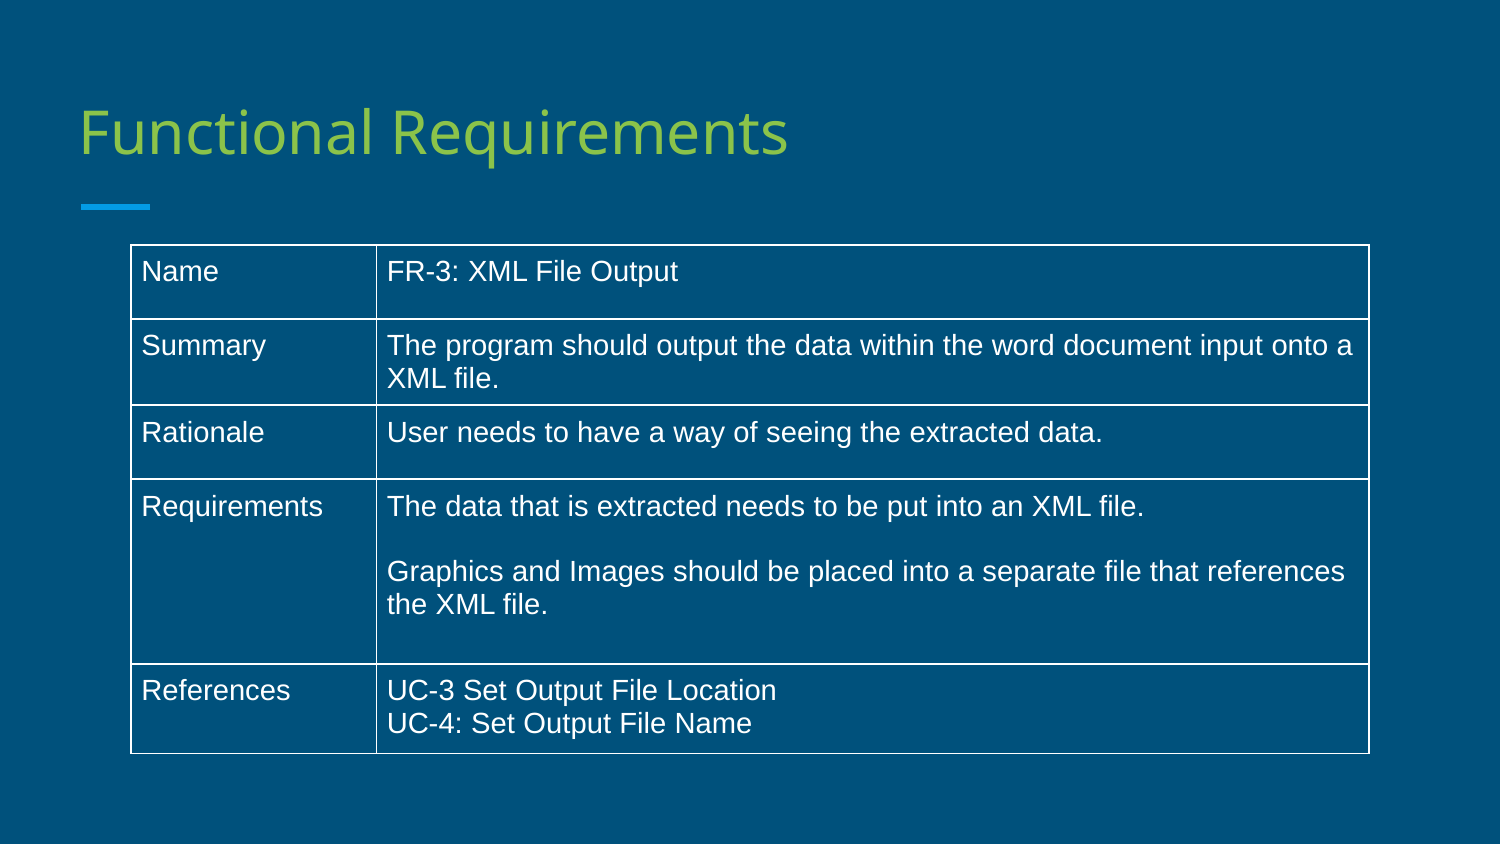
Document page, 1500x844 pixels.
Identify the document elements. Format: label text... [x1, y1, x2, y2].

table_cell Summary [132, 320, 376, 404]
table_cell User needs to have a way of seeing the extracted data. [377, 406, 1368, 478]
table_cell Rationale [132, 406, 376, 478]
table_header Name [132, 246, 376, 318]
table_cell The program should output the data within the word document input onto a XML file. [377, 320, 1368, 404]
table_cell Requirements [132, 480, 376, 663]
table_cell UC-3 Set Output File Location UC-4: Set Output File Name [377, 665, 1368, 753]
table_cell The data that is extracted needs to be put into an XML file. Graphics and Images should be placed into a separate file that references the XML file. [377, 480, 1368, 663]
title Functional Requirements [63, 75, 1437, 188]
table_cell References [132, 665, 376, 753]
table_header FR-3: XML File Output [377, 246, 1368, 318]
